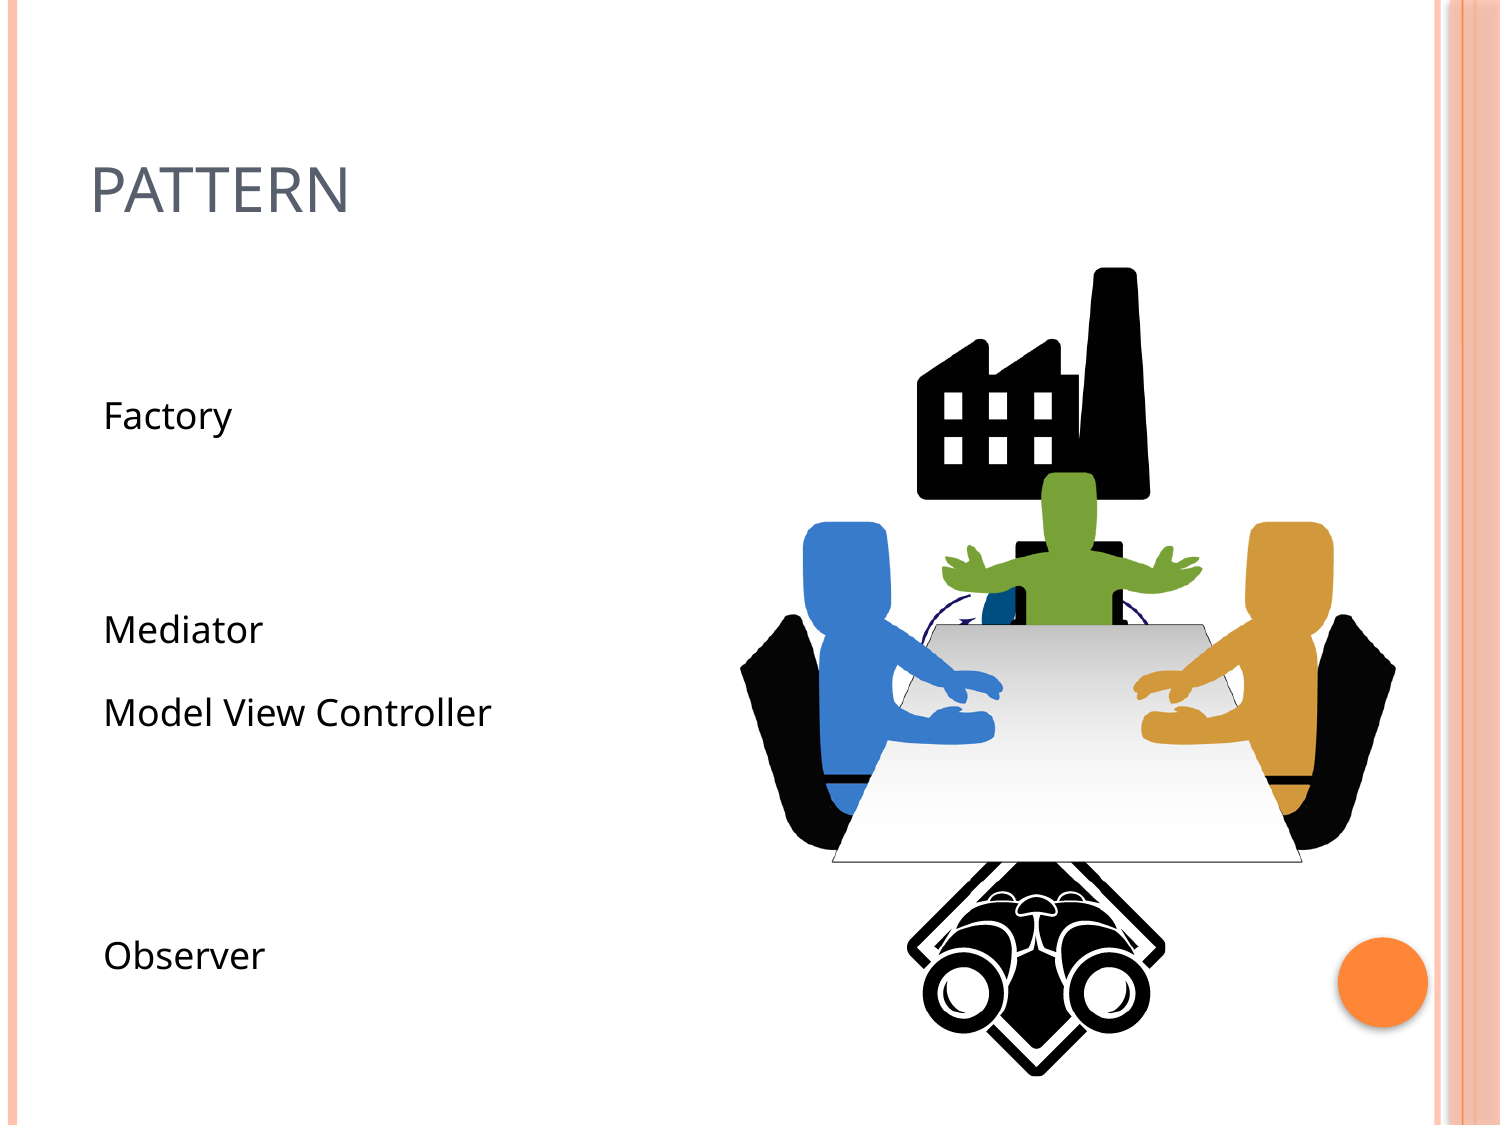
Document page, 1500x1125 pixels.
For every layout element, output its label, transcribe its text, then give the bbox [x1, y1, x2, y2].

text_box Factory [88, 385, 665, 445]
text_box Mediator [88, 598, 665, 659]
picture [678, 266, 1452, 1078]
title Pattern [75, 45, 1300, 233]
text_box Observer [88, 924, 665, 985]
text_box Model View Controller [88, 682, 665, 742]
